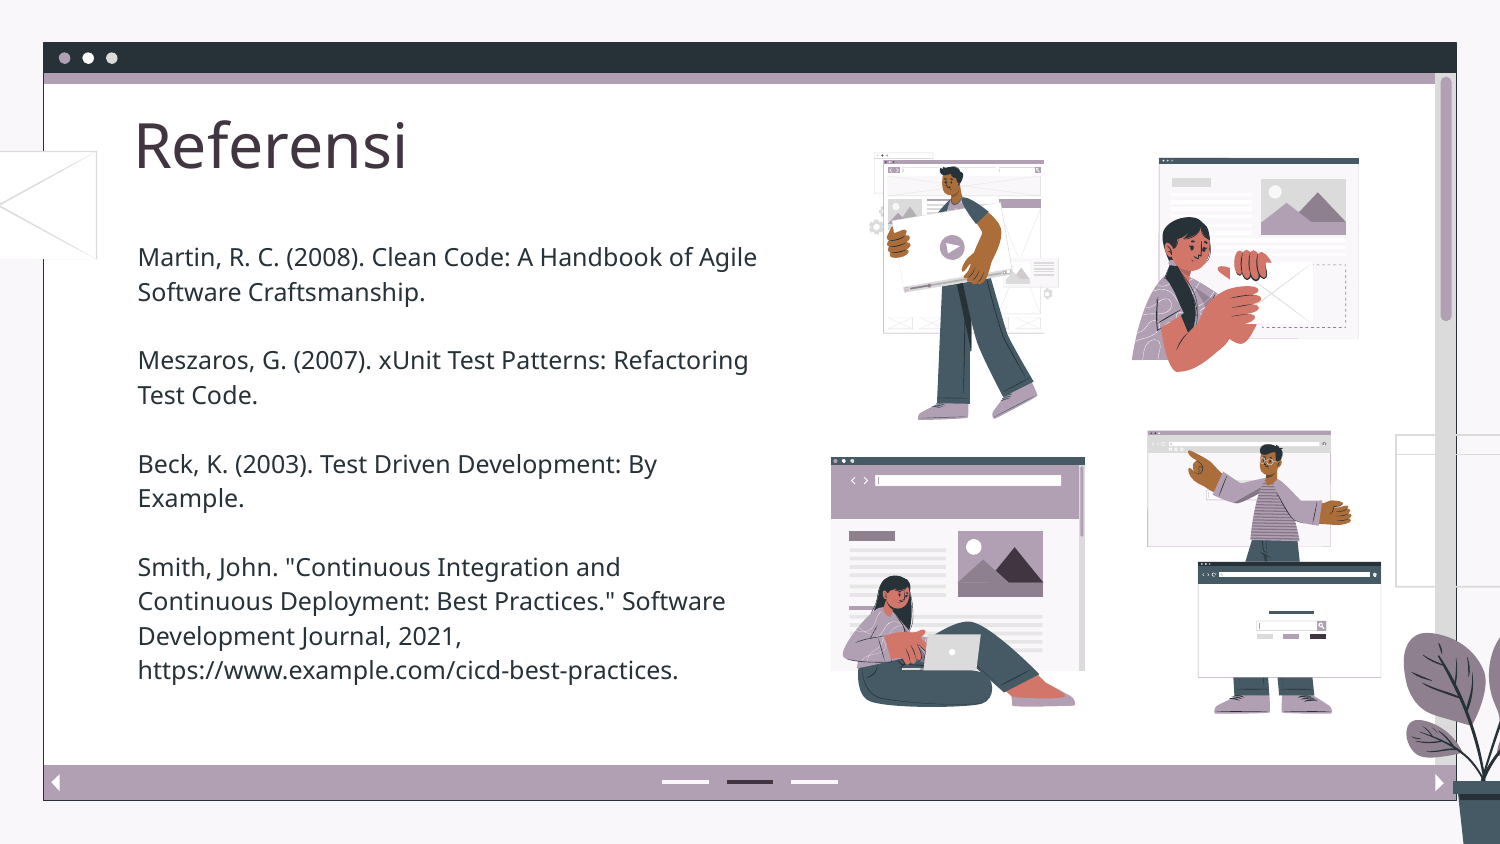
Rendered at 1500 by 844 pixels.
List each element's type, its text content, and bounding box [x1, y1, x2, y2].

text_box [868, 152, 1060, 421]
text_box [1131, 157, 1360, 373]
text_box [1147, 430, 1382, 715]
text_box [662, 779, 838, 785]
subtitle Martin, R. C. (2008). Clean Code: A Handbook of Agile Software Craftsmanship. Meszaros, G. (2007). xUnit Test Patterns: Refactoring Test Code. Beck, K. (2003). Test Driven Development: By Example. Smith, John. "Continuous Integration and Continuous Deployment: Best Practices." Software Development Journal, 2021, https://www.example.com/cicd-best-practices. [47, 222, 779, 724]
title Referensi [118, 90, 796, 189]
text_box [830, 456, 1086, 708]
